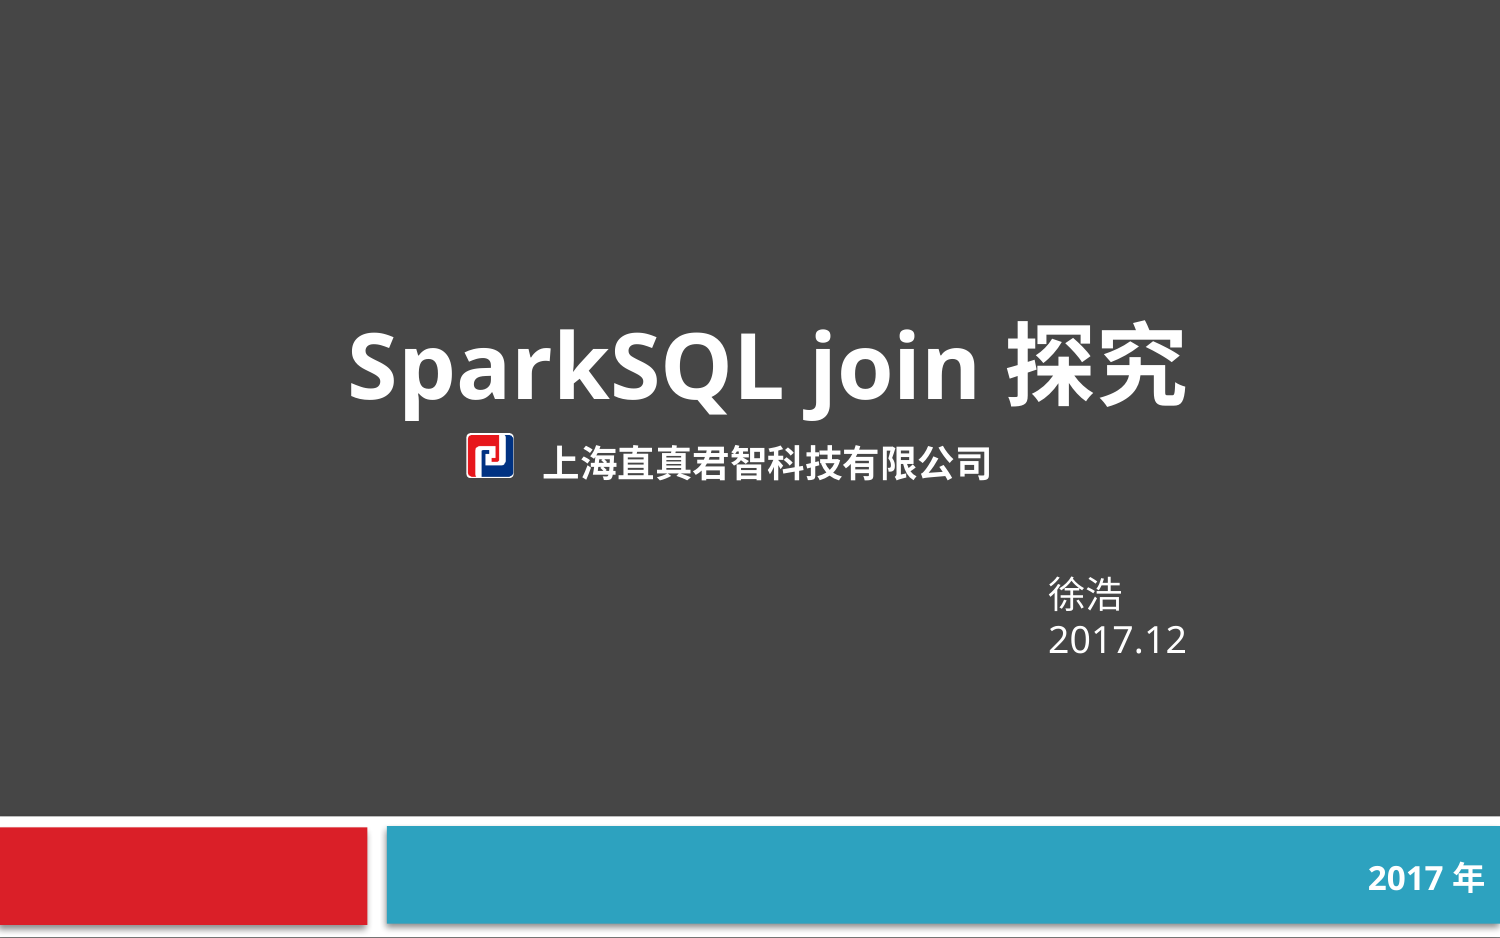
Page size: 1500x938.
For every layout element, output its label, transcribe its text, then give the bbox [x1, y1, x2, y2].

picture [466, 432, 514, 479]
text_box 徐浩 2017.12 [1033, 563, 1211, 668]
title SparkSQL join探究 上海直真君智科技有限公司 [53, 267, 1483, 493]
subtitle 2017年 [1086, 847, 1500, 906]
